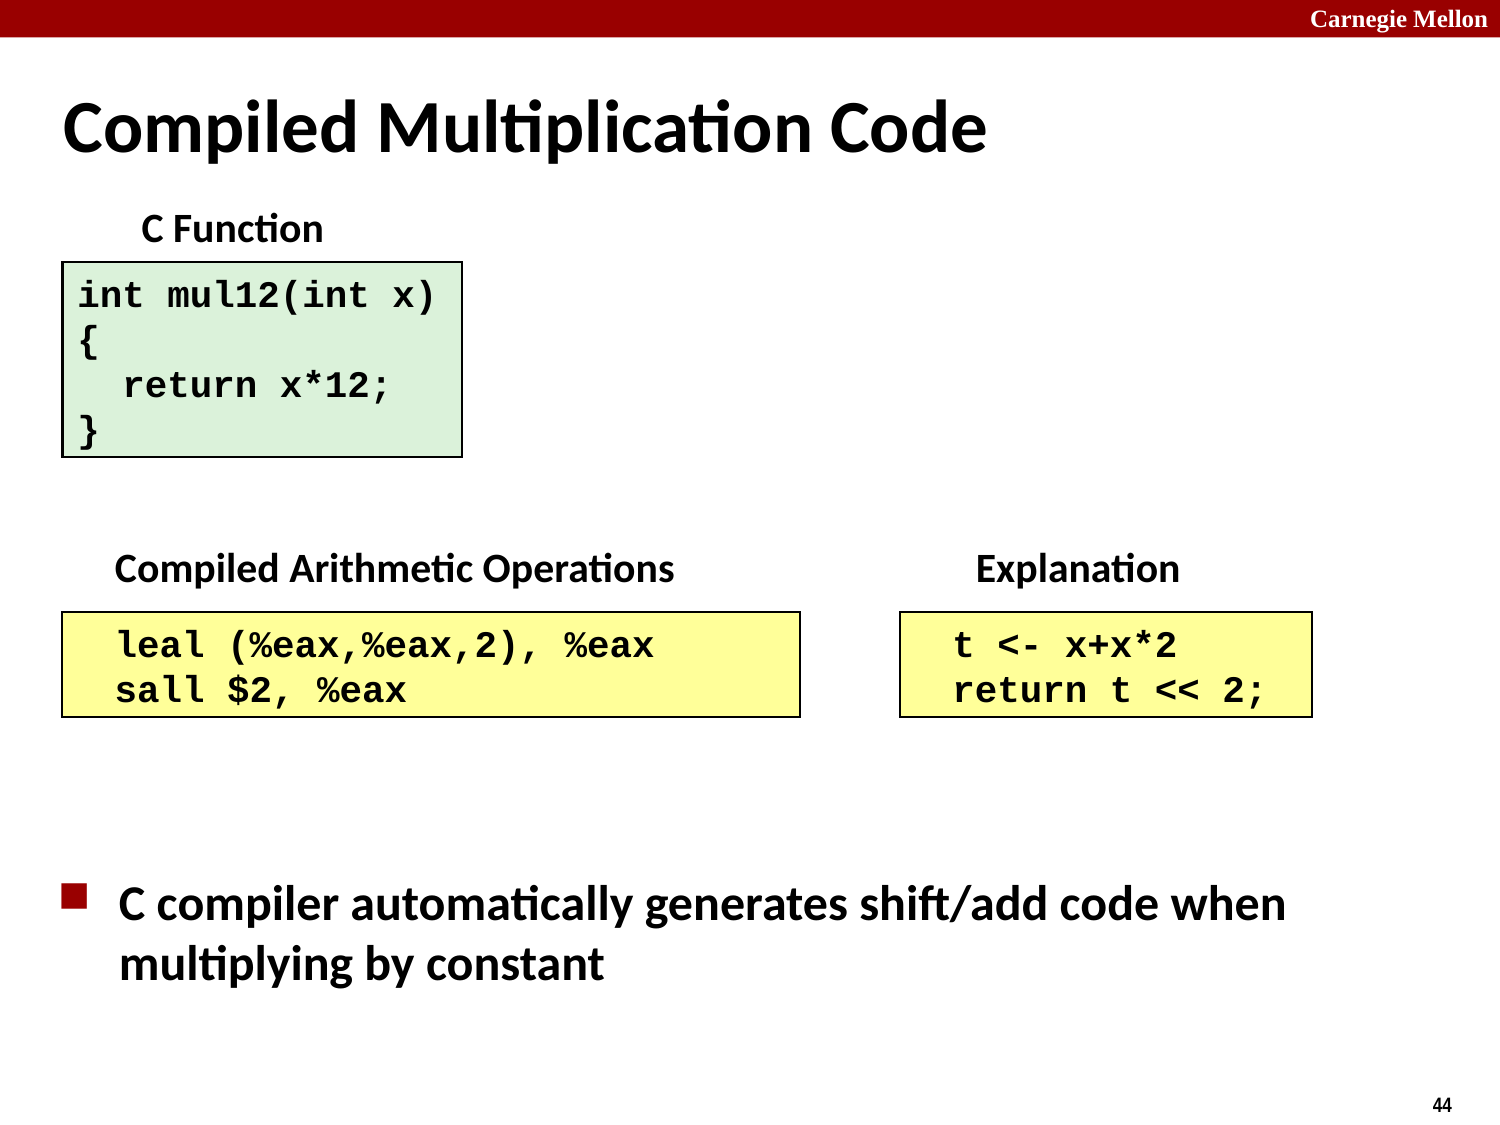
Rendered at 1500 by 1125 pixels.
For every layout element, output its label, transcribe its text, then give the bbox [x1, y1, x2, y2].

text_box Explanation [968, 533, 1189, 599]
title Compiled Multiplication Code [48, 74, 1226, 170]
text_box t <- x+x*2 return t << 2; [900, 612, 1313, 718]
list C compiler automatically generates shift/add code when multiplying by constant [47, 862, 1411, 1058]
text_box int mul12(int x) { return x*12; } [62, 262, 463, 458]
text_box C Function [134, 193, 333, 259]
text_box Compiled Arithmetic Operations [107, 533, 683, 599]
text_box leal (%eax,%eax,2), %eax sall $2, %eax [62, 612, 800, 718]
